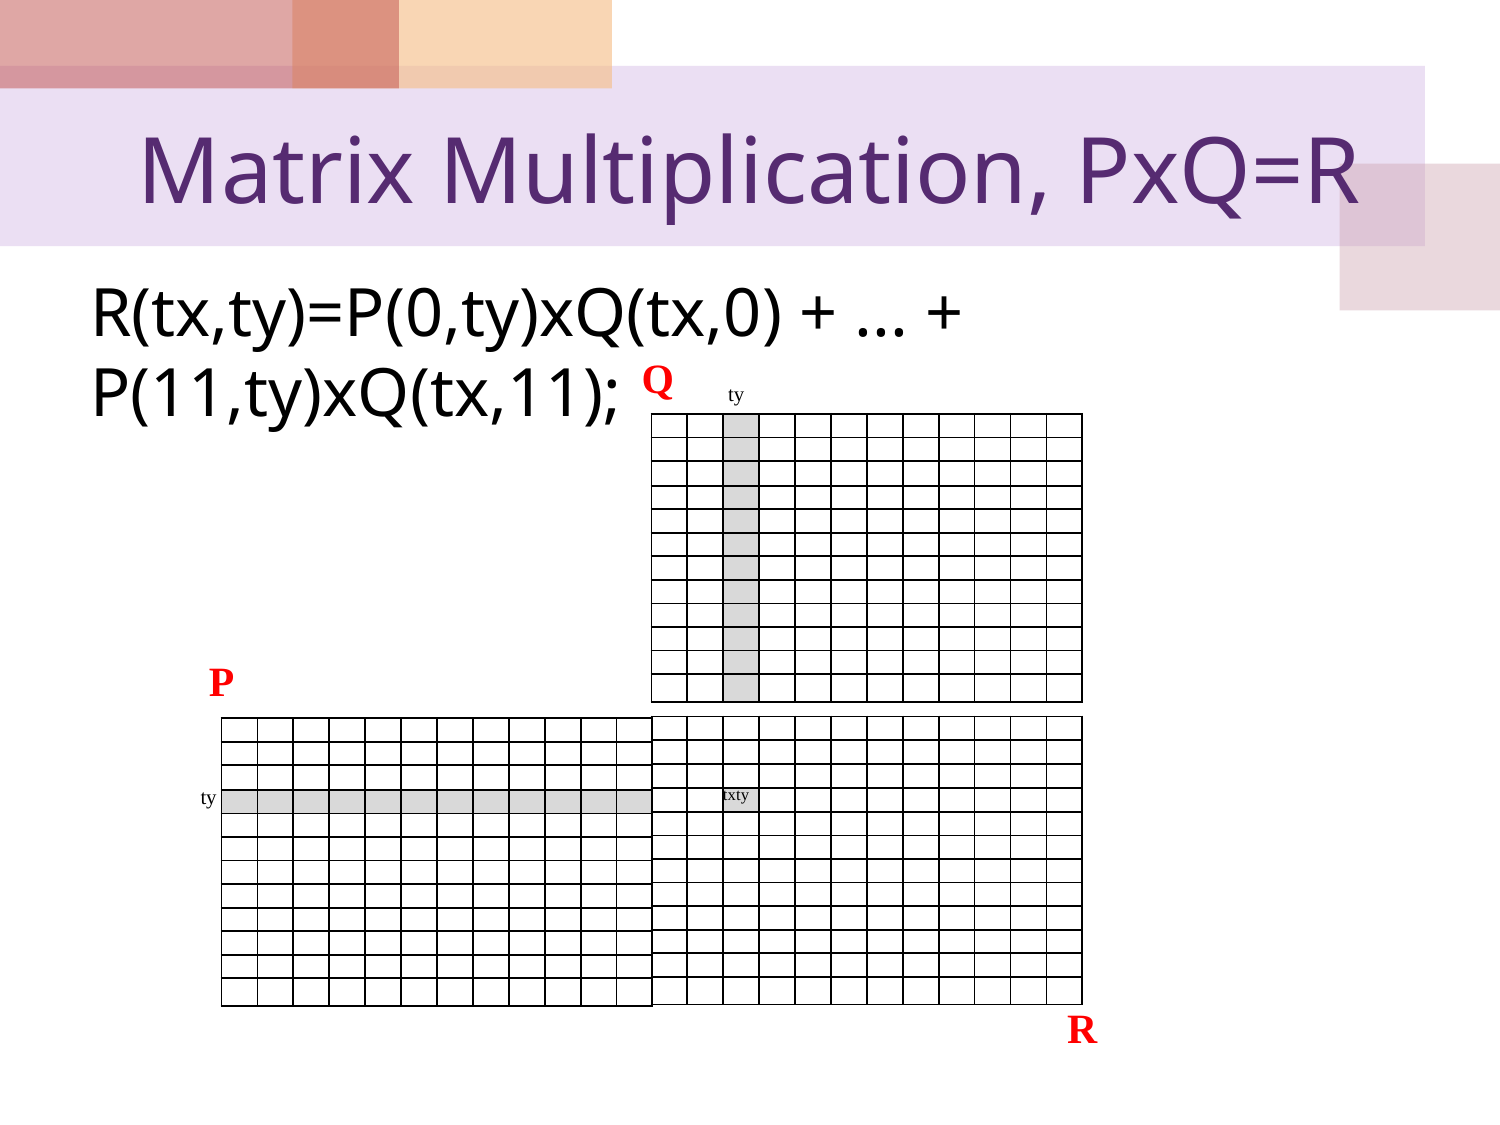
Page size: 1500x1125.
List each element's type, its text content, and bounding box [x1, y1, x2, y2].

table_cell [438, 861, 472, 883]
table_cell [366, 885, 400, 907]
table_cell [510, 838, 544, 860]
table_cell [546, 885, 580, 907]
table_cell [330, 979, 364, 1005]
table_cell [474, 932, 508, 954]
table_header [438, 719, 472, 741]
table_cell [366, 838, 400, 860]
table_header [510, 719, 544, 741]
table_header [474, 719, 508, 741]
table_header [330, 719, 364, 741]
table_cell [510, 814, 544, 836]
table_cell [402, 743, 436, 764]
table_header [546, 719, 580, 741]
table_cell [474, 885, 508, 907]
table_cell [258, 932, 292, 954]
table_cell [402, 814, 436, 836]
table_cell [474, 814, 508, 836]
table_cell [474, 956, 508, 977]
table_header [402, 719, 436, 741]
table_cell [582, 956, 616, 977]
table_cell [222, 956, 257, 977]
table_cell [222, 885, 257, 907]
table_cell [258, 885, 292, 907]
table_cell [510, 791, 544, 813]
table_cell [402, 838, 436, 860]
table_cell [222, 932, 257, 954]
table_cell [474, 766, 508, 789]
text_box ty [185, 776, 232, 816]
table_cell [546, 979, 580, 1005]
table_header [222, 719, 257, 741]
table_cell [366, 932, 400, 954]
table_header [294, 719, 328, 741]
table_cell [330, 743, 364, 764]
table_cell [546, 909, 580, 930]
table_cell [366, 814, 400, 836]
table_cell [438, 791, 472, 813]
table_cell [402, 909, 436, 930]
table_cell [438, 814, 472, 836]
table_cell [438, 743, 472, 764]
table_cell [330, 814, 364, 836]
table_cell [582, 814, 616, 836]
table_cell [582, 743, 616, 764]
table_cell [222, 743, 257, 764]
table_cell [330, 909, 364, 930]
table_cell [294, 743, 328, 764]
table_cell [294, 861, 328, 883]
table_cell [294, 791, 328, 813]
table_cell [438, 838, 472, 860]
table_cell [330, 766, 364, 789]
table_cell [510, 885, 544, 907]
table_cell [258, 743, 292, 764]
table_cell [294, 932, 328, 954]
list R(tx,ty)=P(0,ty)xQ(tx,0) + ... + P(11,ty)xQ(tx,11); [75, 262, 1425, 1005]
table_cell [294, 979, 328, 1005]
table_cell [258, 956, 292, 977]
table_cell [222, 979, 257, 1005]
table_cell [330, 838, 364, 860]
table_cell [258, 909, 292, 930]
table_cell [474, 979, 508, 1005]
table_cell [258, 979, 292, 1005]
table_cell [510, 956, 544, 977]
table_cell [294, 838, 328, 860]
table_cell [402, 979, 436, 1005]
table_header [258, 719, 292, 741]
table_cell [582, 909, 616, 930]
title Matrix Multiplication, PxQ=R [75, 88, 1425, 247]
table_cell [474, 861, 508, 883]
table_cell [402, 791, 436, 813]
table_cell [402, 861, 436, 883]
table_cell [546, 791, 580, 813]
table_cell [510, 979, 544, 1005]
table_cell [222, 814, 257, 836]
table_cell [438, 766, 472, 789]
table_cell [546, 838, 580, 860]
table_cell [222, 766, 257, 789]
table_cell [330, 956, 364, 977]
table_cell [546, 743, 580, 764]
table_cell [330, 885, 364, 907]
table_cell [546, 956, 580, 977]
table_cell [546, 814, 580, 836]
table_cell [366, 766, 400, 789]
table_cell [582, 979, 616, 1005]
table_cell [366, 861, 400, 883]
table_cell [222, 909, 257, 930]
table_cell [510, 743, 544, 764]
table_cell [258, 861, 292, 883]
table_cell [366, 909, 400, 930]
table_cell [510, 932, 544, 954]
table_cell [474, 838, 508, 860]
table_cell [232, 791, 257, 813]
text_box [625, 344, 1113, 1060]
table_cell [510, 861, 544, 883]
table_cell [258, 838, 292, 860]
table_cell [438, 932, 472, 954]
table_cell [402, 766, 436, 789]
table_cell [294, 766, 328, 789]
table_header [366, 719, 400, 741]
table_cell [510, 766, 544, 789]
table_cell [366, 791, 400, 813]
table_cell [402, 885, 436, 907]
table_cell [258, 791, 292, 813]
table_cell [258, 814, 292, 836]
table_cell [582, 838, 616, 860]
table_cell [474, 909, 508, 930]
table_cell [366, 743, 400, 764]
table_cell [294, 909, 328, 930]
table_cell [438, 885, 472, 907]
table_cell [546, 932, 580, 954]
table_header [582, 719, 616, 741]
table_cell [222, 861, 257, 883]
table_cell [258, 766, 292, 789]
table_cell [330, 861, 364, 883]
table_cell [582, 885, 616, 907]
table_cell [402, 932, 436, 954]
table_cell [366, 979, 400, 1005]
table_cell [474, 791, 508, 813]
table_cell [366, 956, 400, 977]
table_cell [546, 861, 580, 883]
table_cell [510, 909, 544, 930]
table_cell [582, 861, 616, 883]
text_box P [193, 646, 250, 712]
table_cell [438, 979, 472, 1005]
table_cell [546, 766, 580, 789]
table_cell [222, 838, 257, 860]
table_cell [474, 743, 508, 764]
table_cell [294, 885, 328, 907]
table_cell [402, 956, 436, 977]
table_cell [582, 766, 616, 789]
table_cell [438, 956, 472, 977]
table_cell [330, 791, 364, 813]
table_cell [582, 932, 616, 954]
table_cell [438, 909, 472, 930]
table_cell [582, 791, 616, 813]
table_cell [294, 814, 328, 836]
table_cell [330, 932, 364, 954]
table_cell [294, 956, 328, 977]
